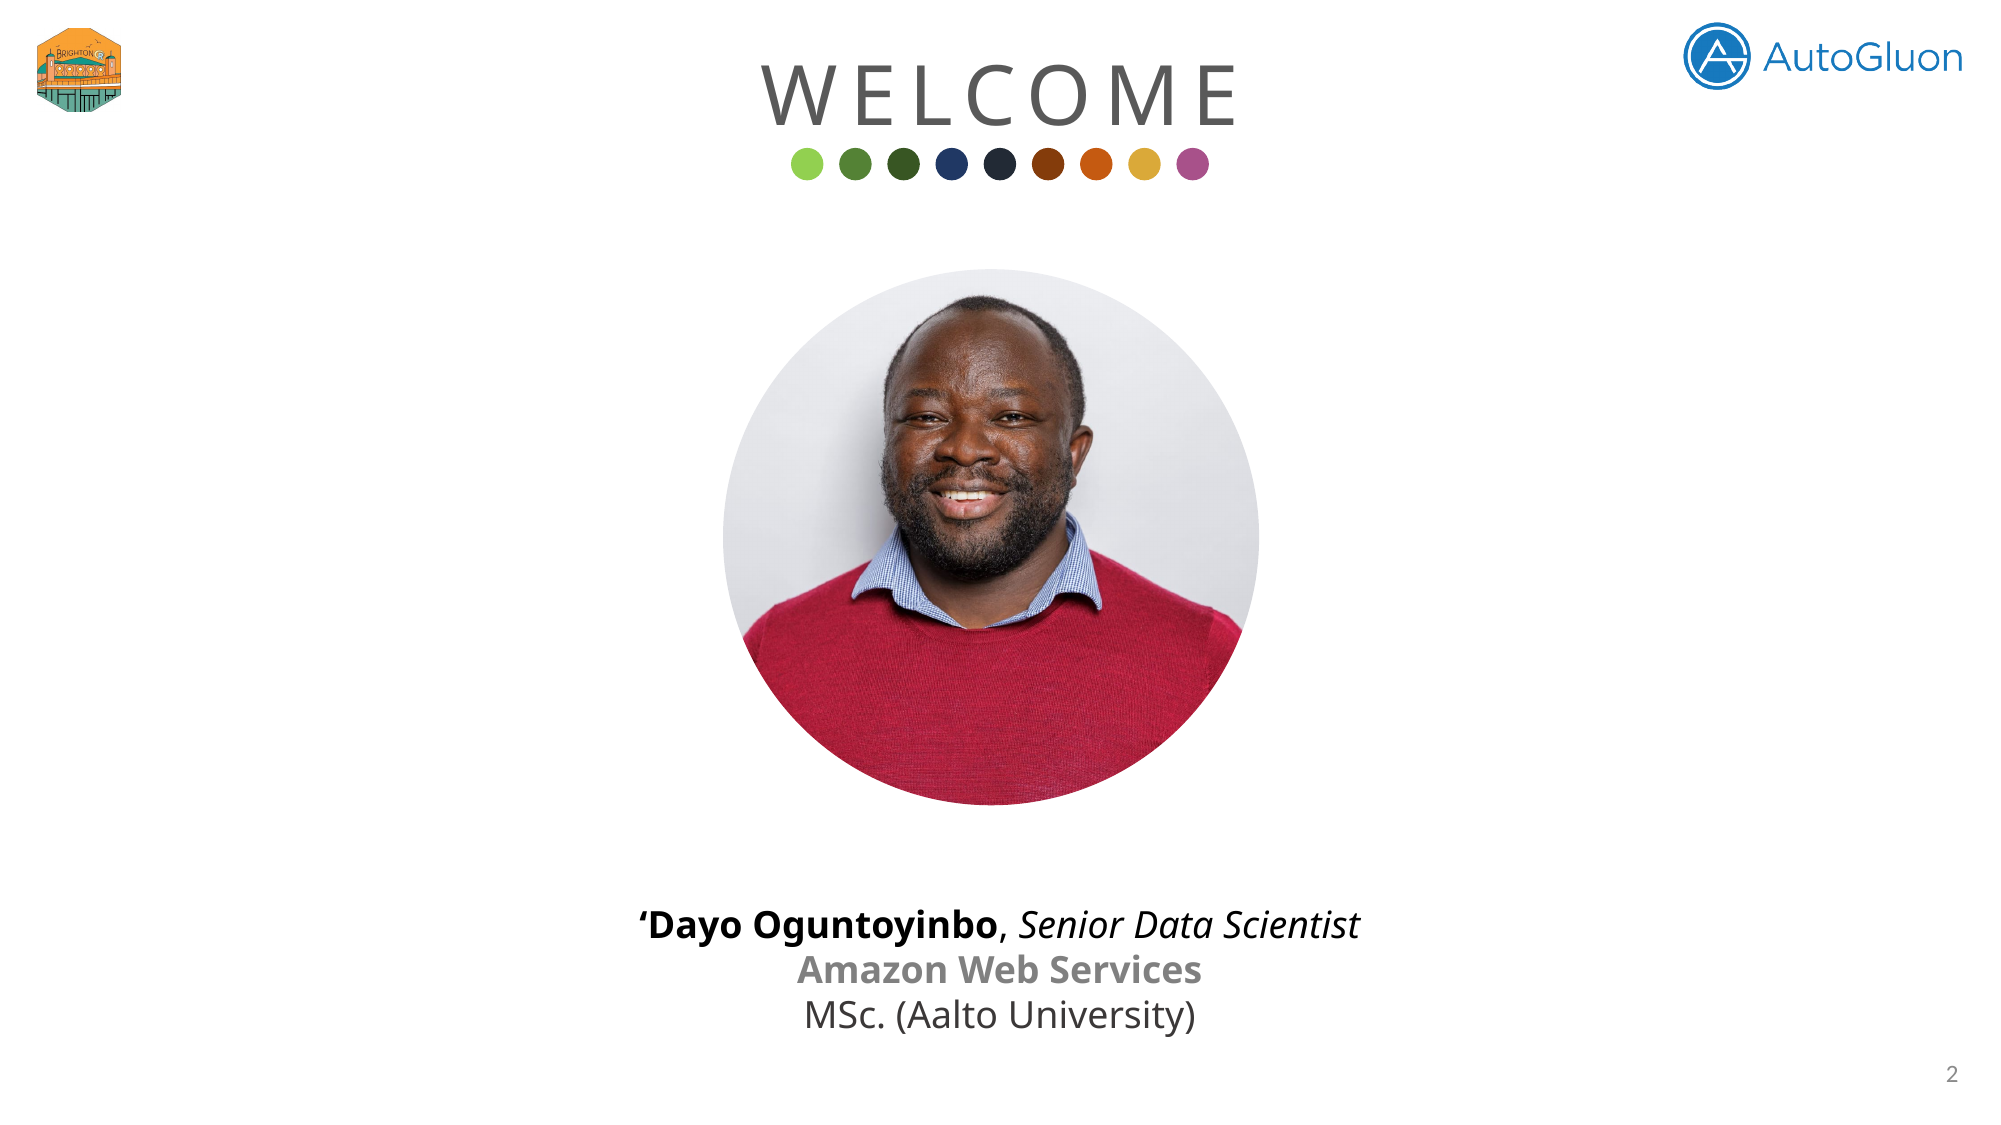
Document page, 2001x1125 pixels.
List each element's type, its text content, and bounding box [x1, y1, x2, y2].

text_box ‘Dayo Oguntoyinbo, Senior Data Scientist Amazon Web Services MSc. (Aalto University) [437, 894, 1563, 1044]
picture [722, 269, 1260, 806]
slide_number 2 [1925, 1042, 1974, 1103]
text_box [791, 147, 1209, 181]
picture [37, 28, 121, 112]
text_box WELCOME [742, 34, 1258, 150]
picture [1683, 22, 1962, 90]
